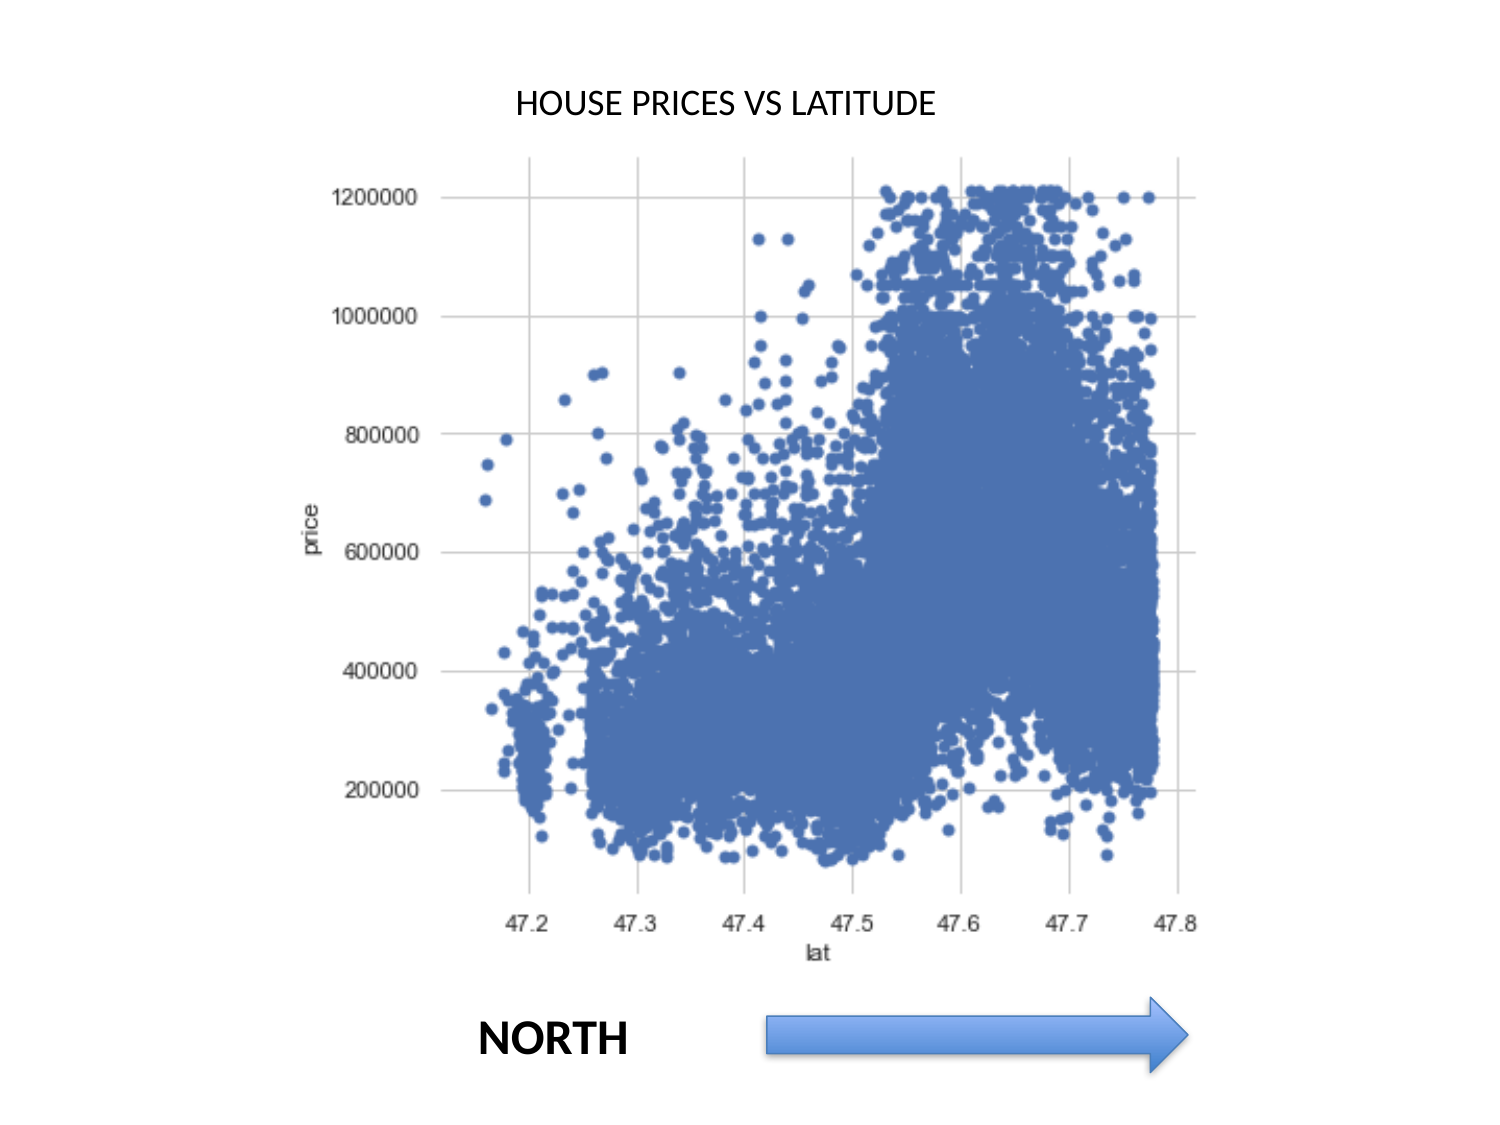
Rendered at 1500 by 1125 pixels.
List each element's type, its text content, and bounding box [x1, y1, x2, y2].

picture [287, 143, 1213, 980]
text_box HOUSE PRICES VS LATITUDE [500, 70, 1259, 131]
text_box [907, 996, 1189, 1074]
text_box NORTH [463, 997, 907, 1072]
